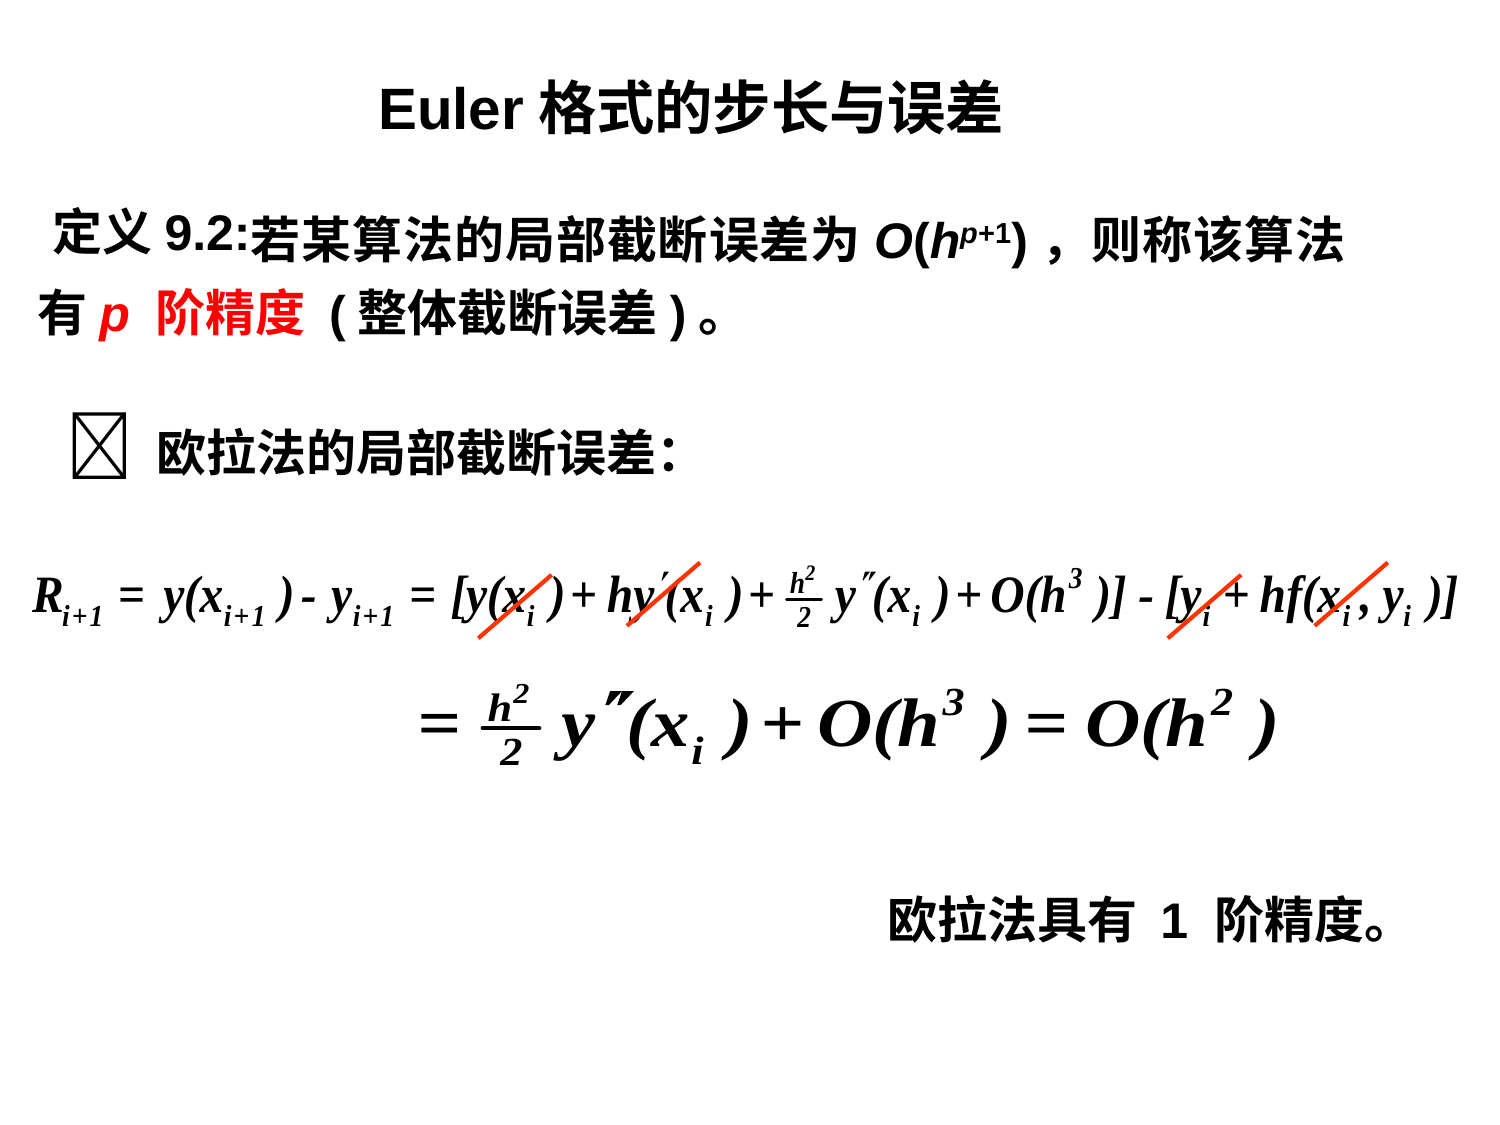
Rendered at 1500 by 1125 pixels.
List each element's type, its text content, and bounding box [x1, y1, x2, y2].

text_box  欧拉法的局部截断误差： [0, 397, 775, 492]
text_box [626, 562, 1388, 626]
text_box Euler格式的步长与误差 [197, 63, 1186, 149]
text_box 欧拉法具有 1 阶精度。 [850, 881, 1451, 957]
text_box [407, 666, 1295, 781]
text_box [478, 574, 1242, 639]
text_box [22, 189, 1361, 349]
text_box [22, 551, 1471, 639]
